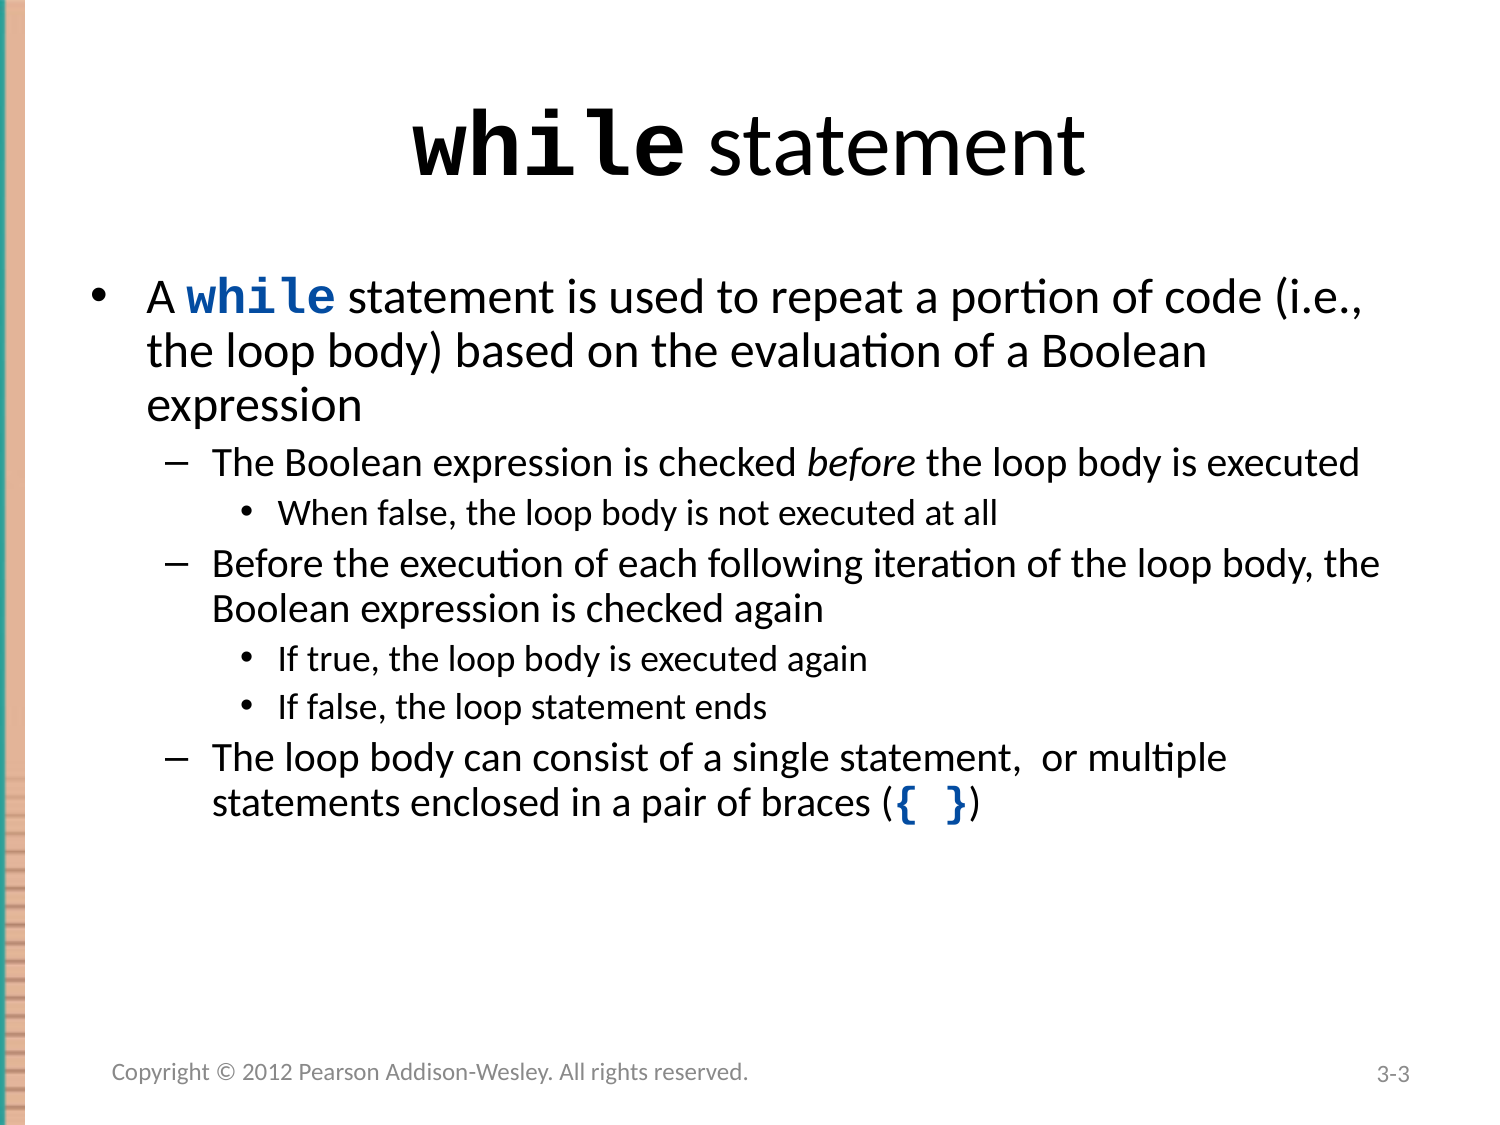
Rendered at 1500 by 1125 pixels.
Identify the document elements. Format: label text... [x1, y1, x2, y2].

list A while statement is used to repeat a portion of code (i.e., the loop body) based on the evaluation of a Boolean expression The Boolean expression is checked before the loop body is executed When false, the loop body is not executed at all Before the execution of each following iteration of the loop body, the Boolean expression is checked again If true, the loop body is executed again If false, the loop statement ends The loop body can consist of a single statement, or multiple statements enclosed in a pair of braces ({ }) [74, 262, 1426, 1006]
picture [0, 0, 25, 1125]
footer Copyright © 2012 Pearson Addison-Wesley. All rights reserved. [75, 1040, 788, 1100]
slide_number 3-3 [1074, 1042, 1425, 1103]
title while statement [74, 44, 1426, 233]
